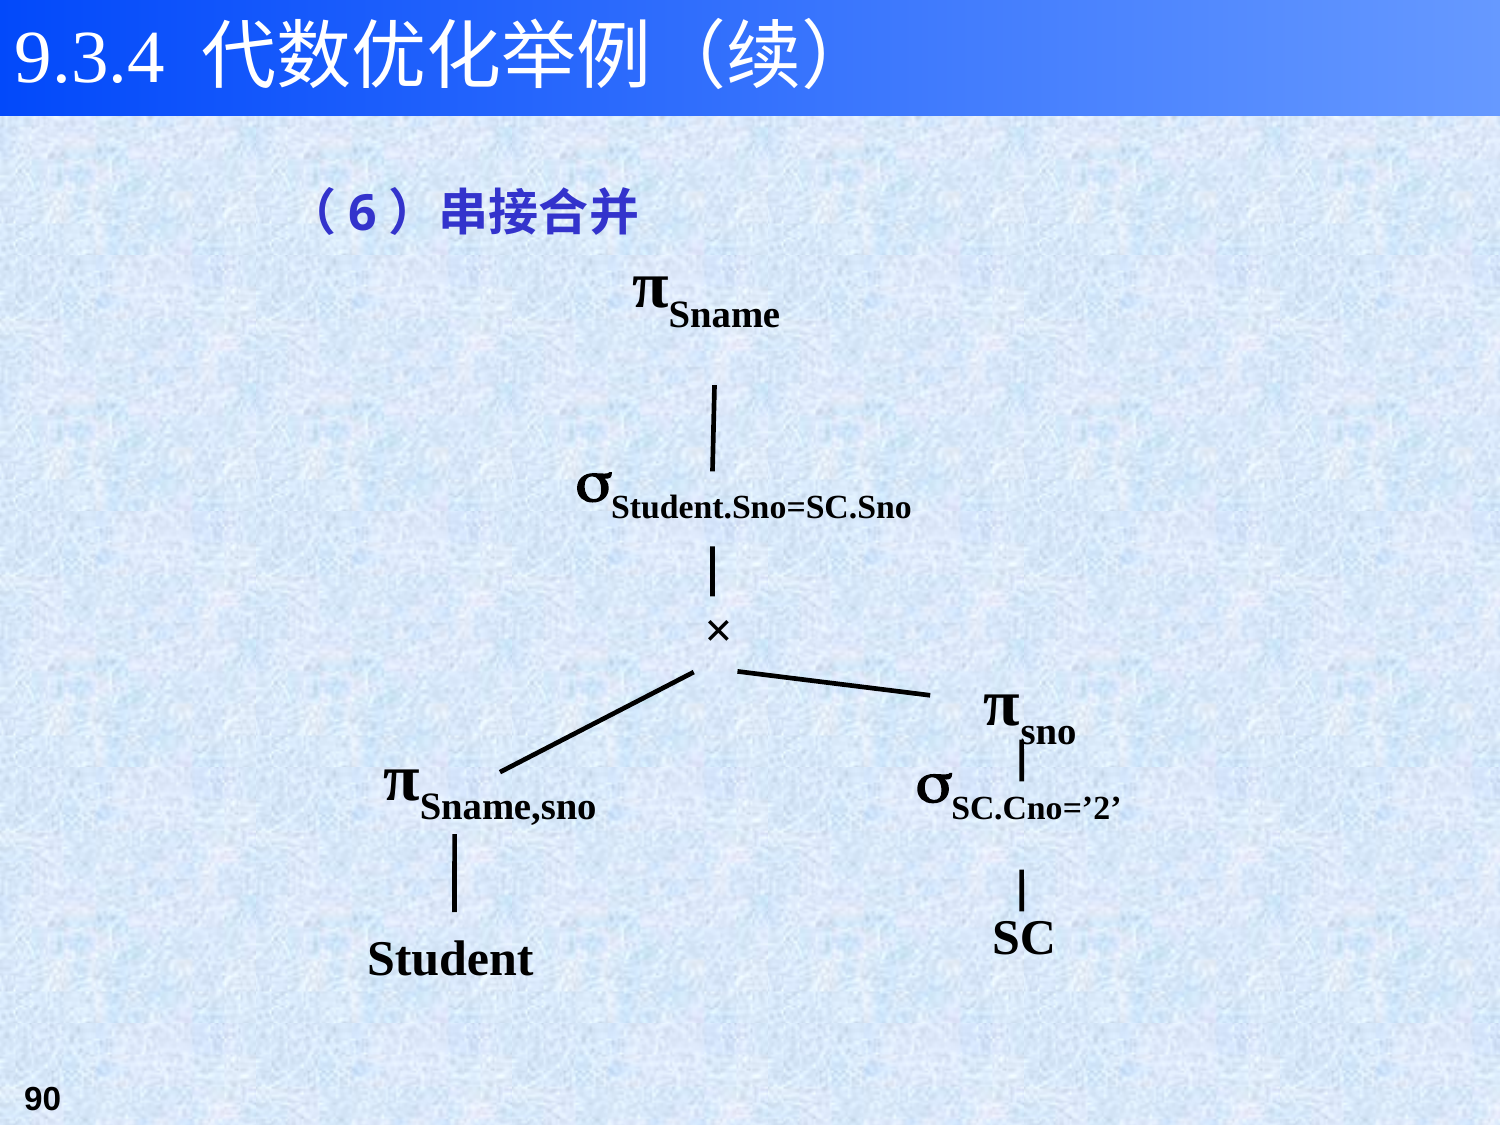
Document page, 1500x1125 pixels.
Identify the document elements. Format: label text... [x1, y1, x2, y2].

text_box Student.Sno=SC.Sno [537, 433, 963, 534]
text_box SC [930, 884, 1118, 985]
text_box SC.Cno=’2’ [849, 747, 1200, 823]
text_box πsno [915, 692, 1158, 719]
text_box × [649, 583, 800, 672]
text_box πSname [599, 248, 825, 345]
text_box πSname,sno [383, 724, 609, 837]
picture [0, 116, 1500, 1125]
text_box Student [375, 911, 526, 1000]
text_box 9.3.4 代数优化举例（续） [0, 0, 1040, 195]
text_box （6）串接合并 [271, 172, 1164, 248]
